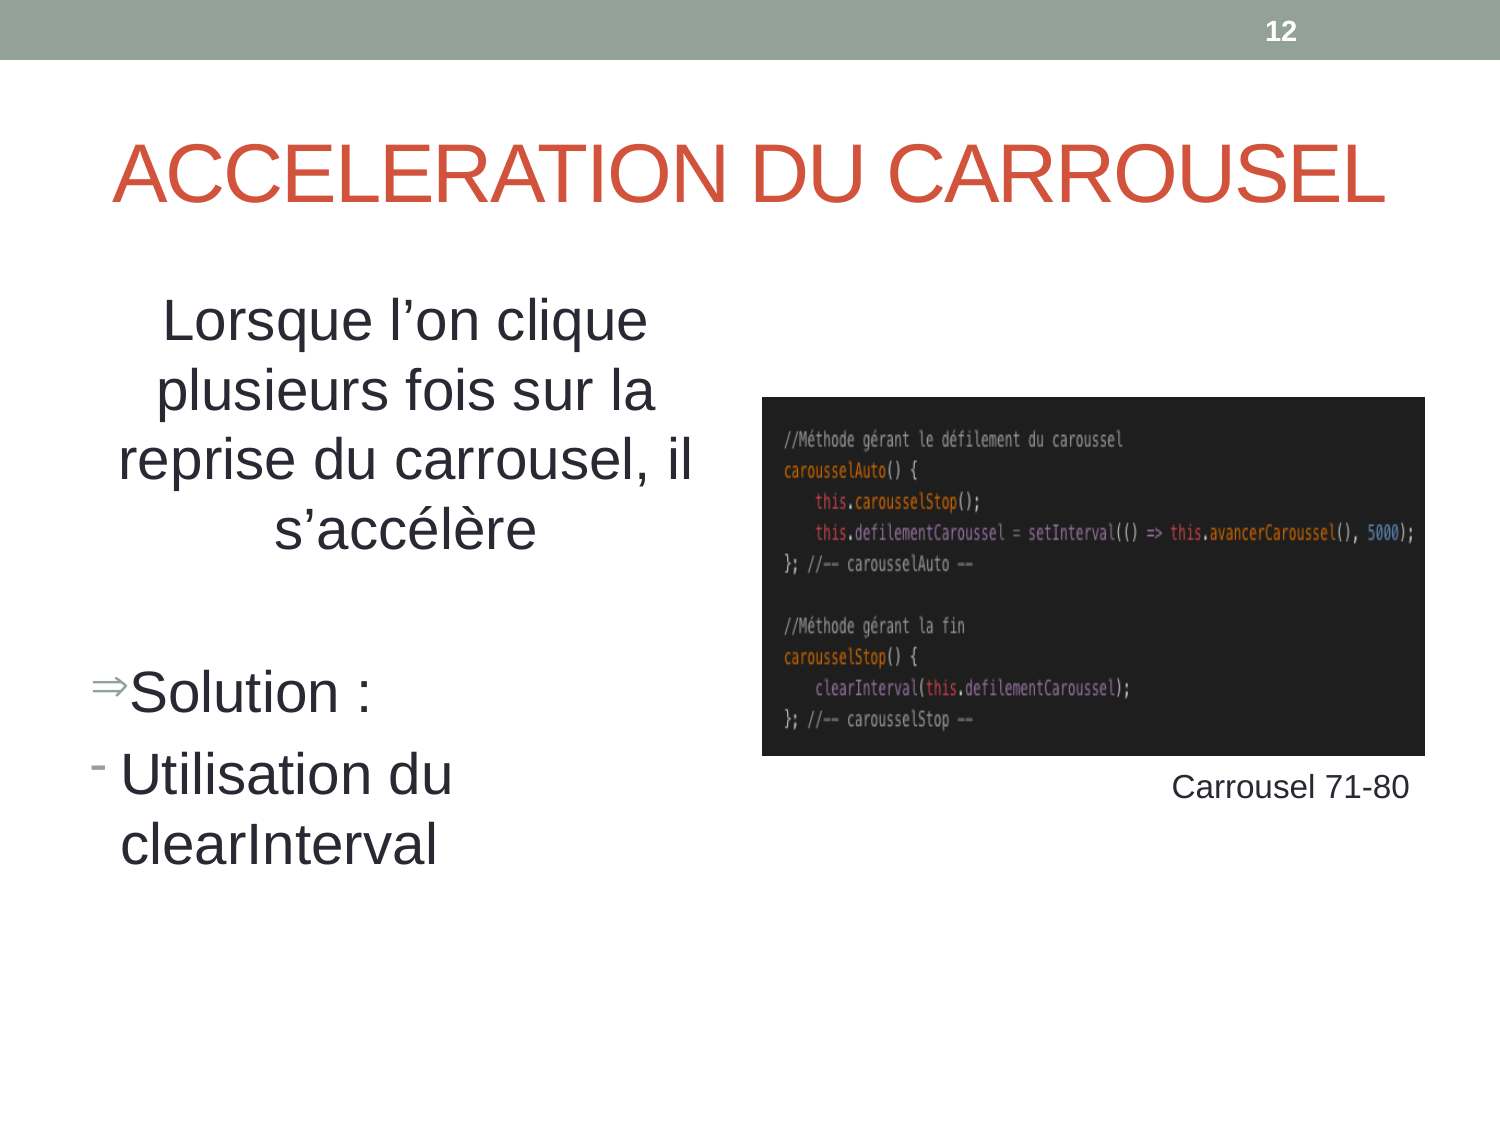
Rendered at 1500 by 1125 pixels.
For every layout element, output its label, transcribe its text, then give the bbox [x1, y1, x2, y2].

slide_number 12 [1250, 3, 1425, 57]
text_box Carrousel 71-80 [936, 764, 1425, 853]
title ACCELERATION DU CARROUSEL [75, 87, 1425, 250]
list Lorsque l’on clique plusieurs fois sur la reprise du carrousel, il s’accélère Solution : Utilisation du clearInterval [75, 274, 738, 1049]
picture [762, 397, 1425, 756]
